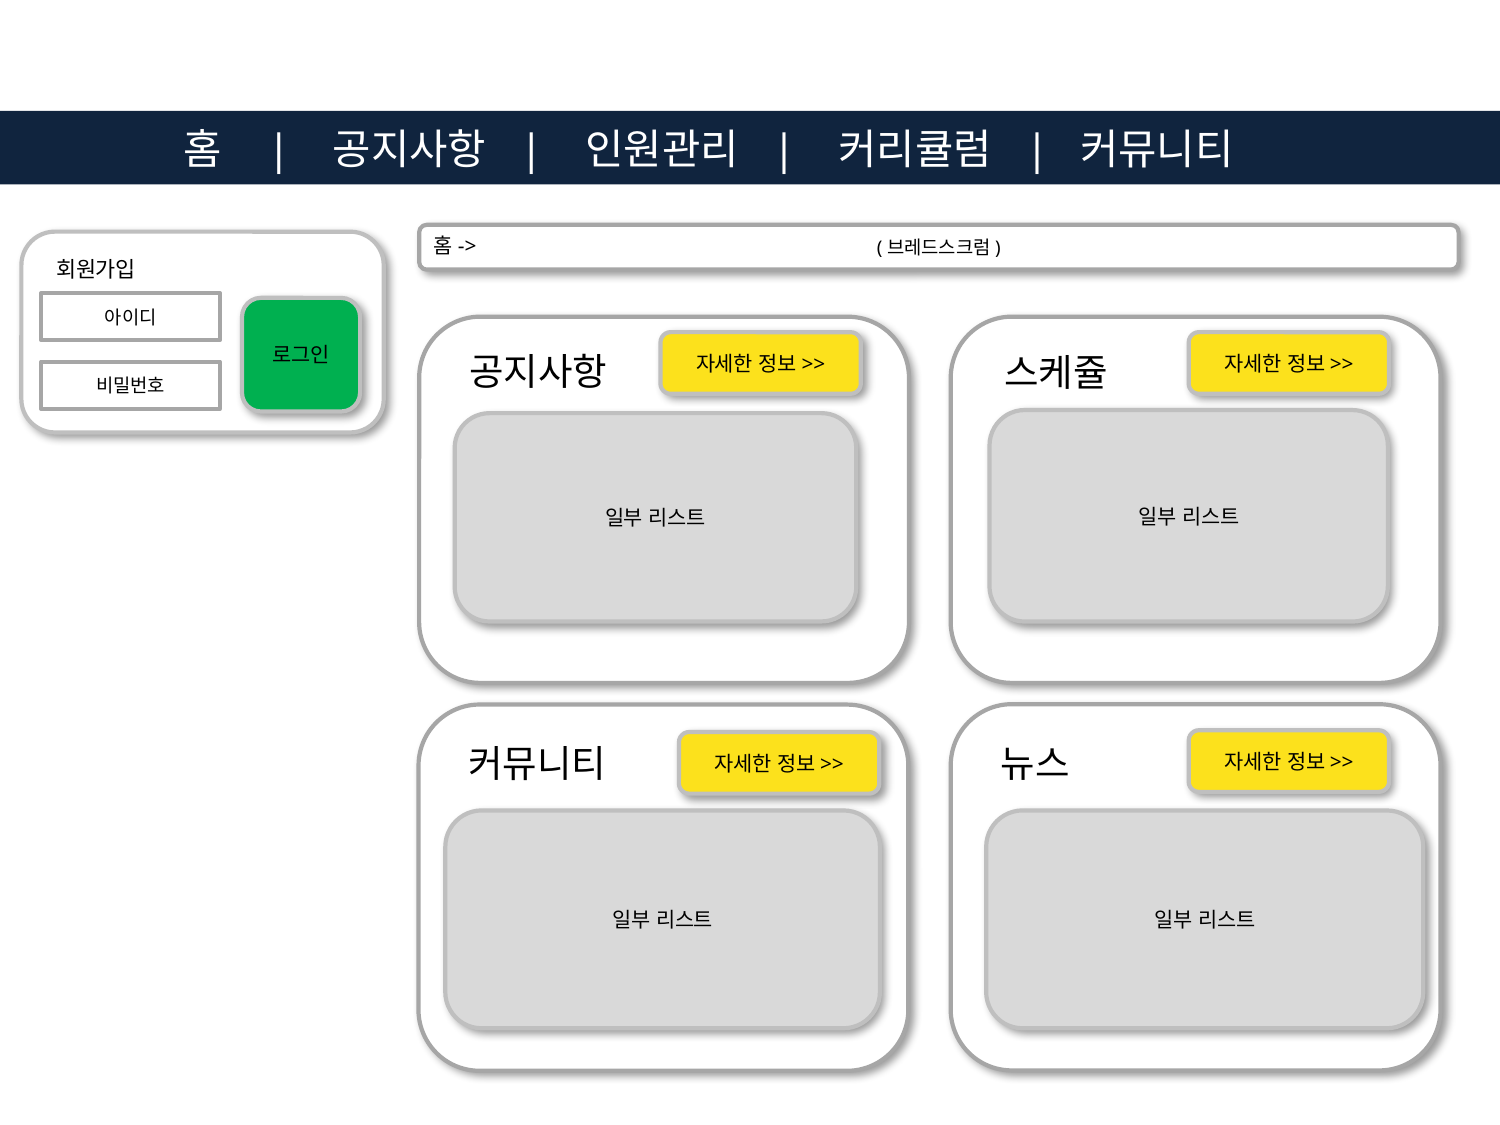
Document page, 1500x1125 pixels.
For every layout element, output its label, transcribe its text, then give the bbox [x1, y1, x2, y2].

text_box 자세한 정보>> [658, 330, 863, 396]
text_box [417, 314, 912, 686]
text_box [416, 702, 911, 1073]
text_box 일부 리스트 [984, 808, 1426, 1031]
text_box 자세한 정보>> [1186, 728, 1392, 794]
text_box 커뮤니티 [453, 732, 681, 793]
text_box [19, 229, 386, 435]
text_box 일부 리스트 [443, 808, 883, 1031]
text_box 자세한 정보>> [676, 729, 882, 796]
text_box 일부 리스트 [452, 411, 859, 624]
text_box [948, 314, 1443, 686]
text_box 일부 리스트 [987, 407, 1390, 624]
text_box 비밀번호 [39, 360, 222, 411]
text_box 아이디 [39, 291, 222, 342]
text_box 홈 | 공지사항 | 인원관리 | 커리큘럼 | 커뮤니티 [0, 109, 1500, 186]
text_box 스케쥴 [989, 341, 1164, 401]
text_box 자세한 정보>> [1186, 330, 1392, 396]
text_box 뉴스 [986, 732, 1117, 793]
text_box 회원가입 [41, 248, 290, 290]
text_box 공지사항 [454, 340, 656, 400]
text_box 로그인 [239, 295, 363, 414]
text_box 홈-> [419, 224, 679, 265]
text_box [948, 702, 1443, 1073]
text_box (브레드스크럼) [417, 222, 1461, 272]
